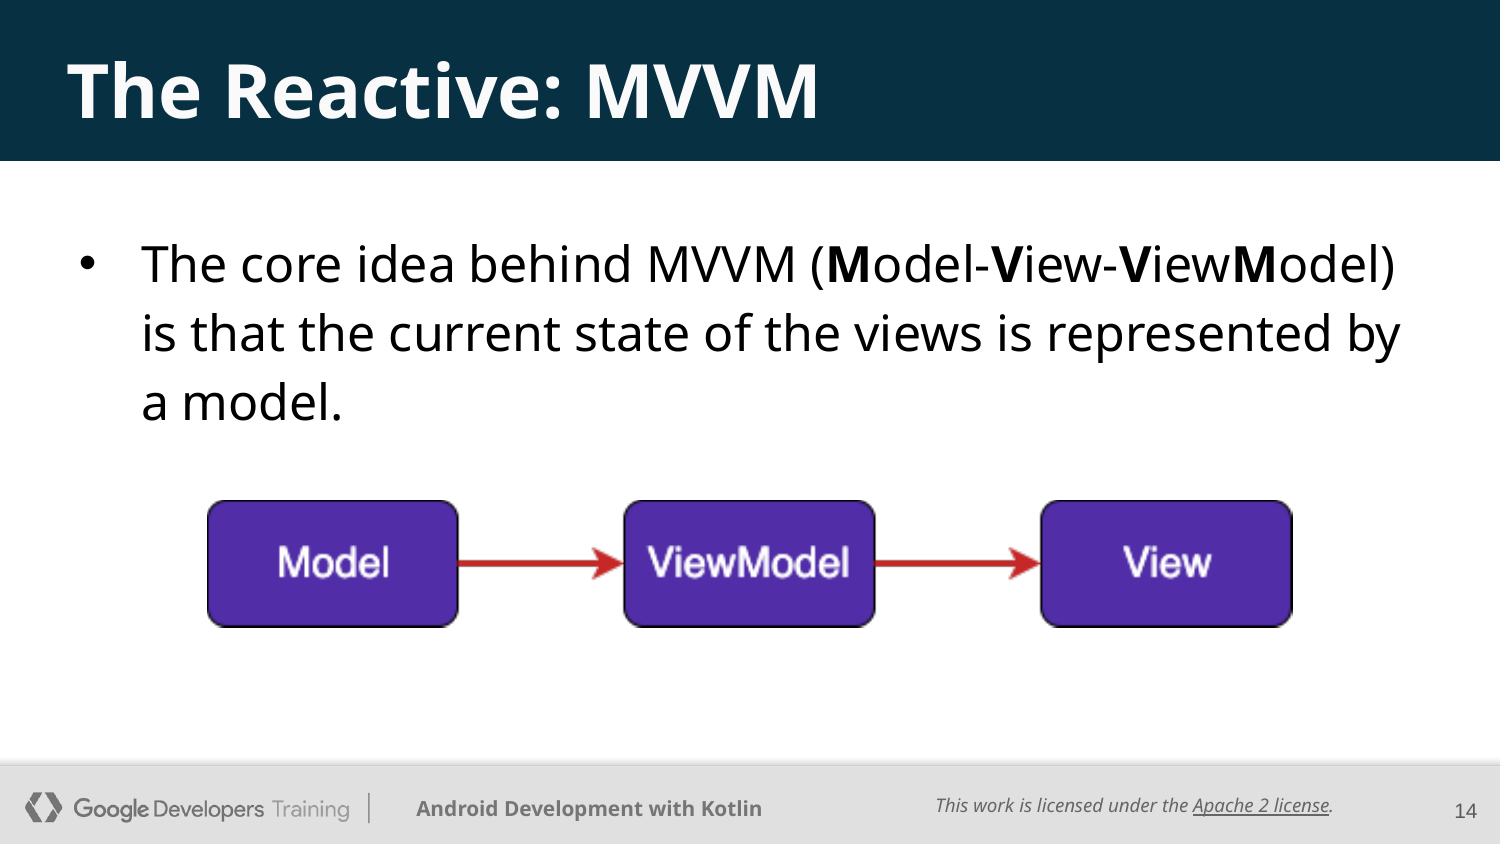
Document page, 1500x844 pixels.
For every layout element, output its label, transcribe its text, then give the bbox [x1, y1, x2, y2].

picture [0, 161, 1500, 844]
slide_number 14 [1402, 777, 1493, 842]
list The core idea behind MVVM (Model-View-ViewModel) is that the current state of the views is represented by a model. [51, 208, 1449, 628]
title The Reactive: MVVM [51, 28, 1449, 122]
